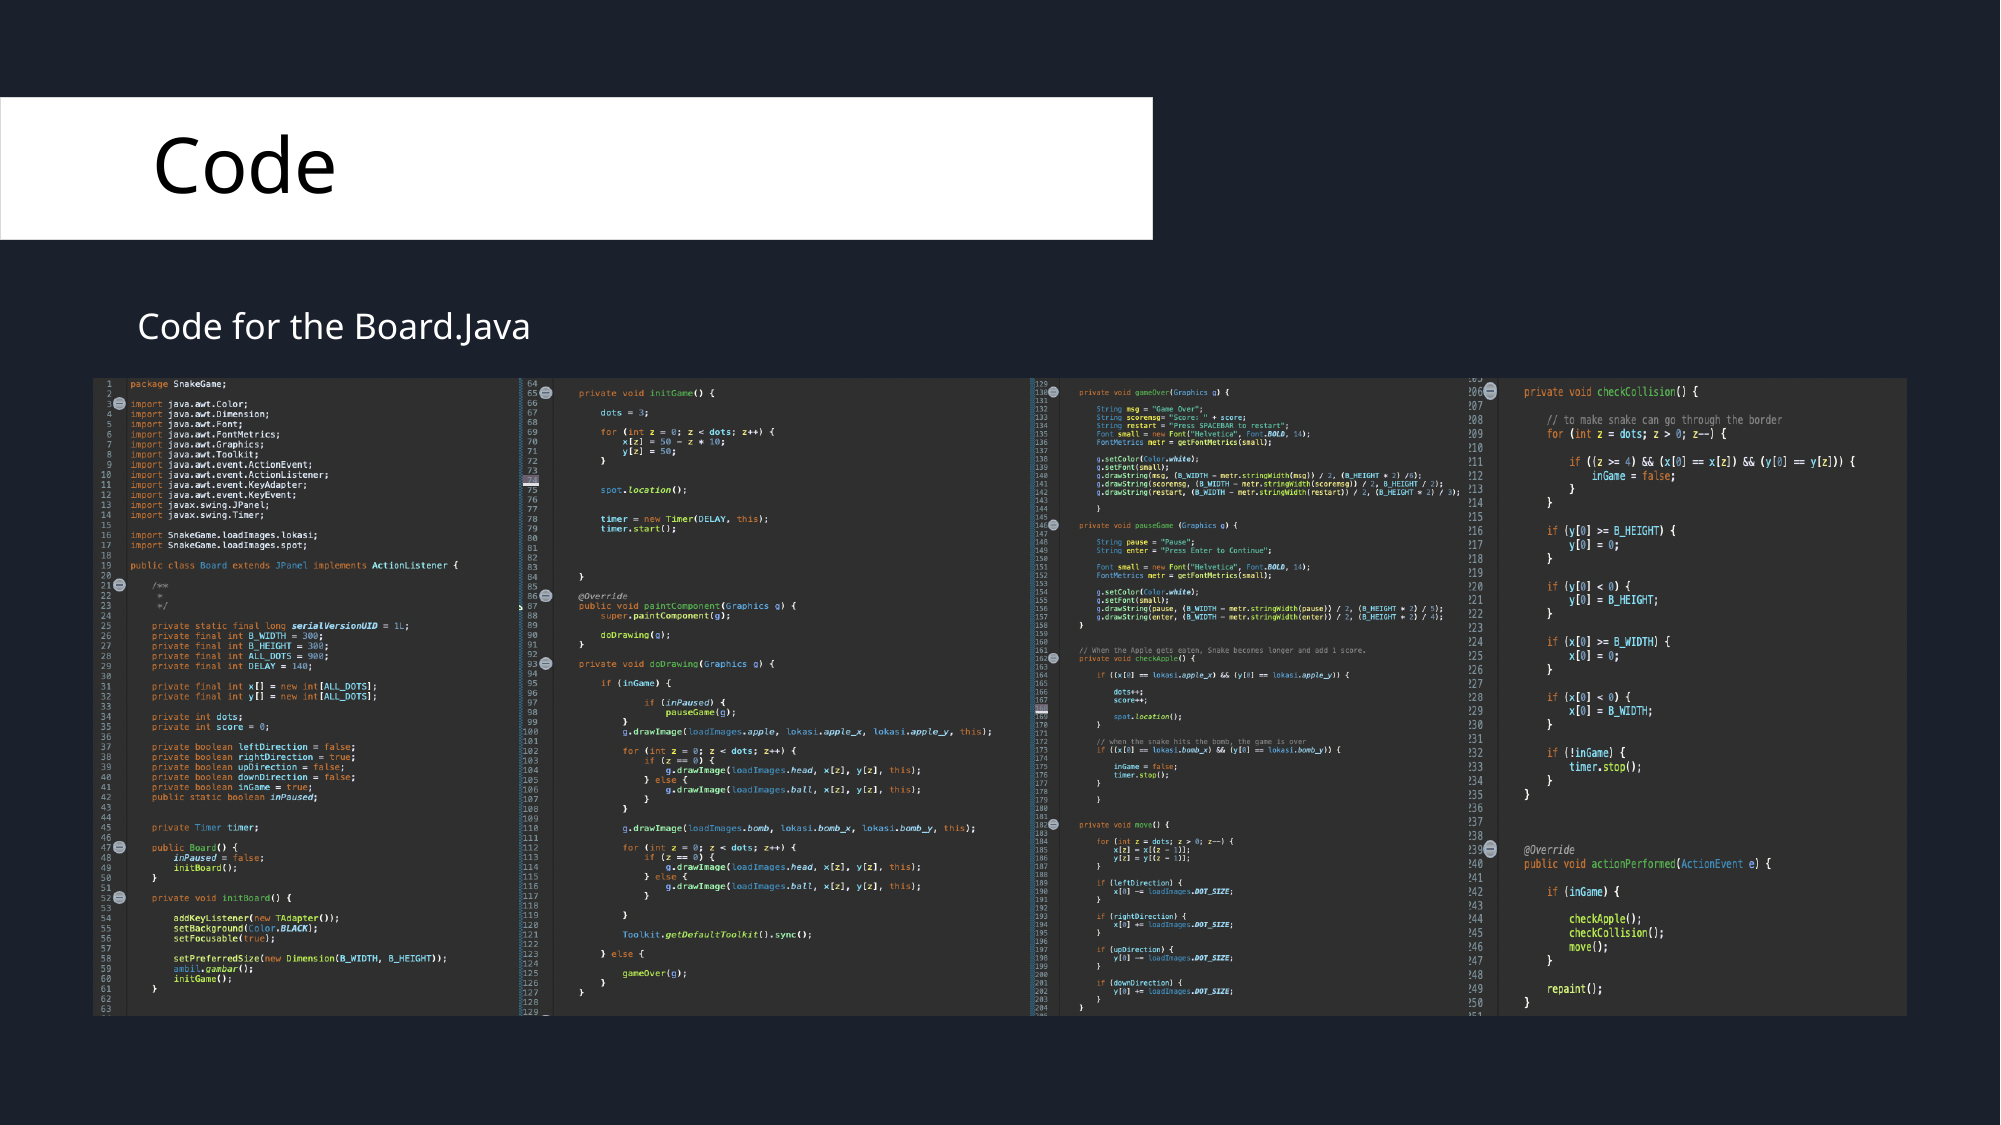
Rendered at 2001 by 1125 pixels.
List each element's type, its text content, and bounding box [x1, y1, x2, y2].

title Code [137, 59, 1863, 278]
text_box [0, 97, 137, 240]
picture [92, 378, 1907, 1016]
list Code for the Board.Java [93, 301, 1819, 377]
